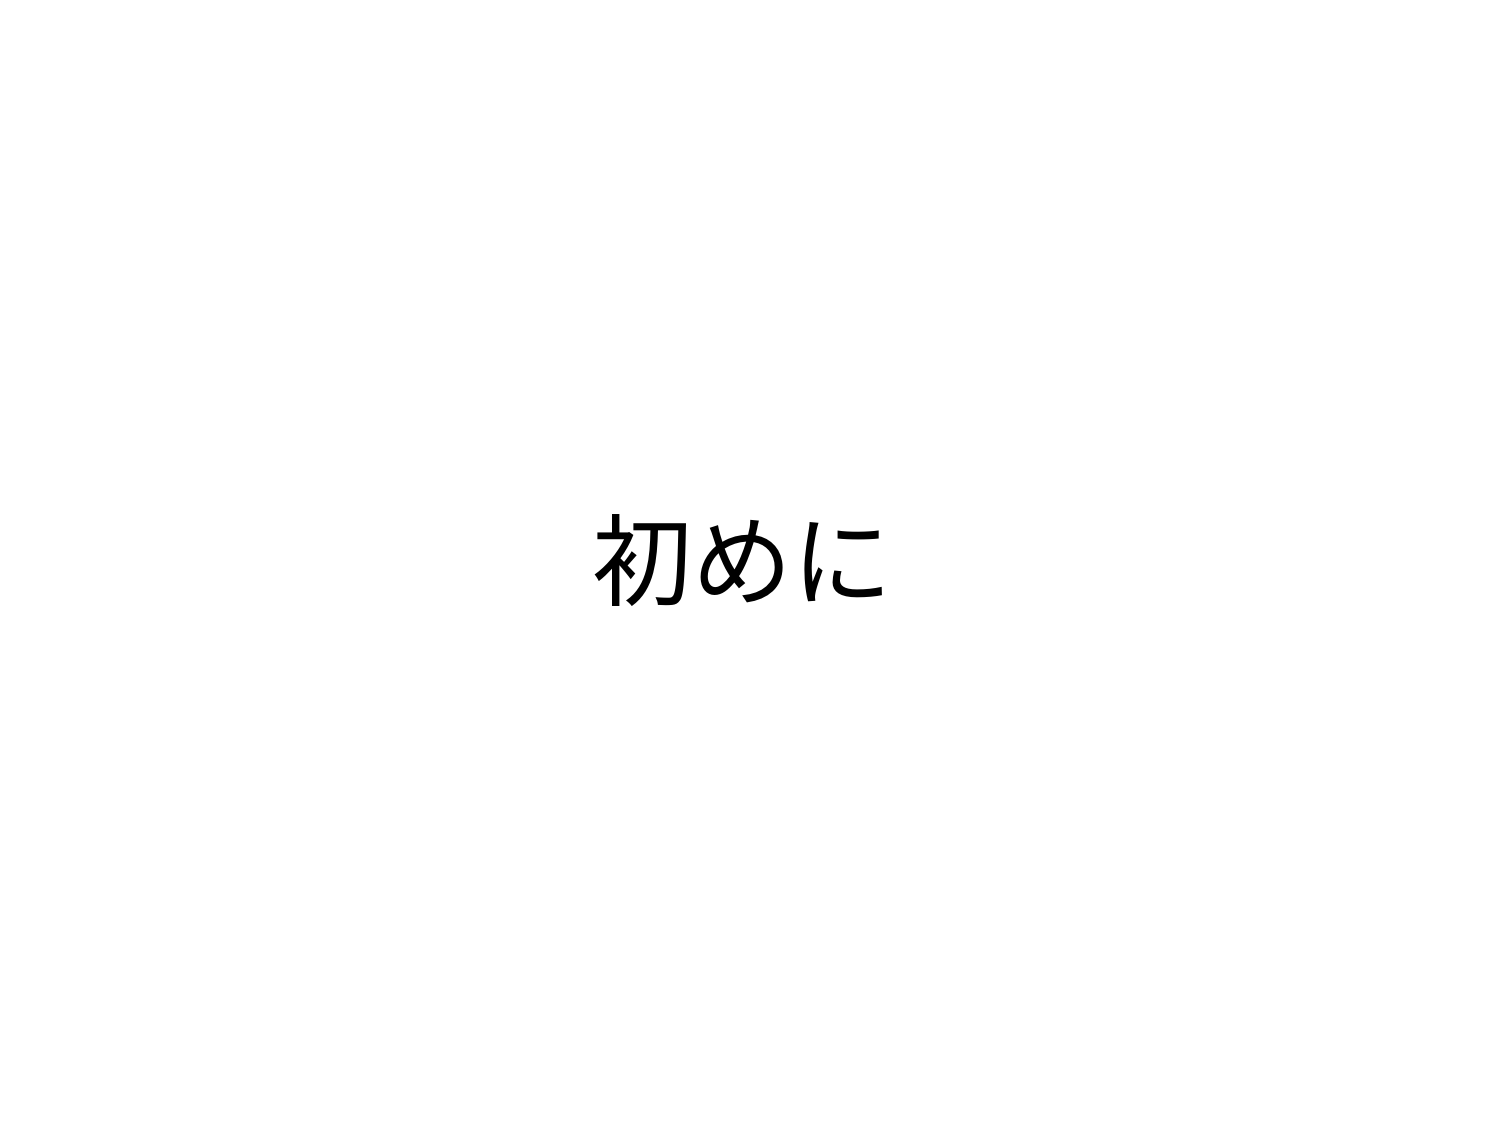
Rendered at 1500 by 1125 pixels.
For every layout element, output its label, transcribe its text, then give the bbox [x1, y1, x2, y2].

text_box 初めに [577, 491, 920, 627]
